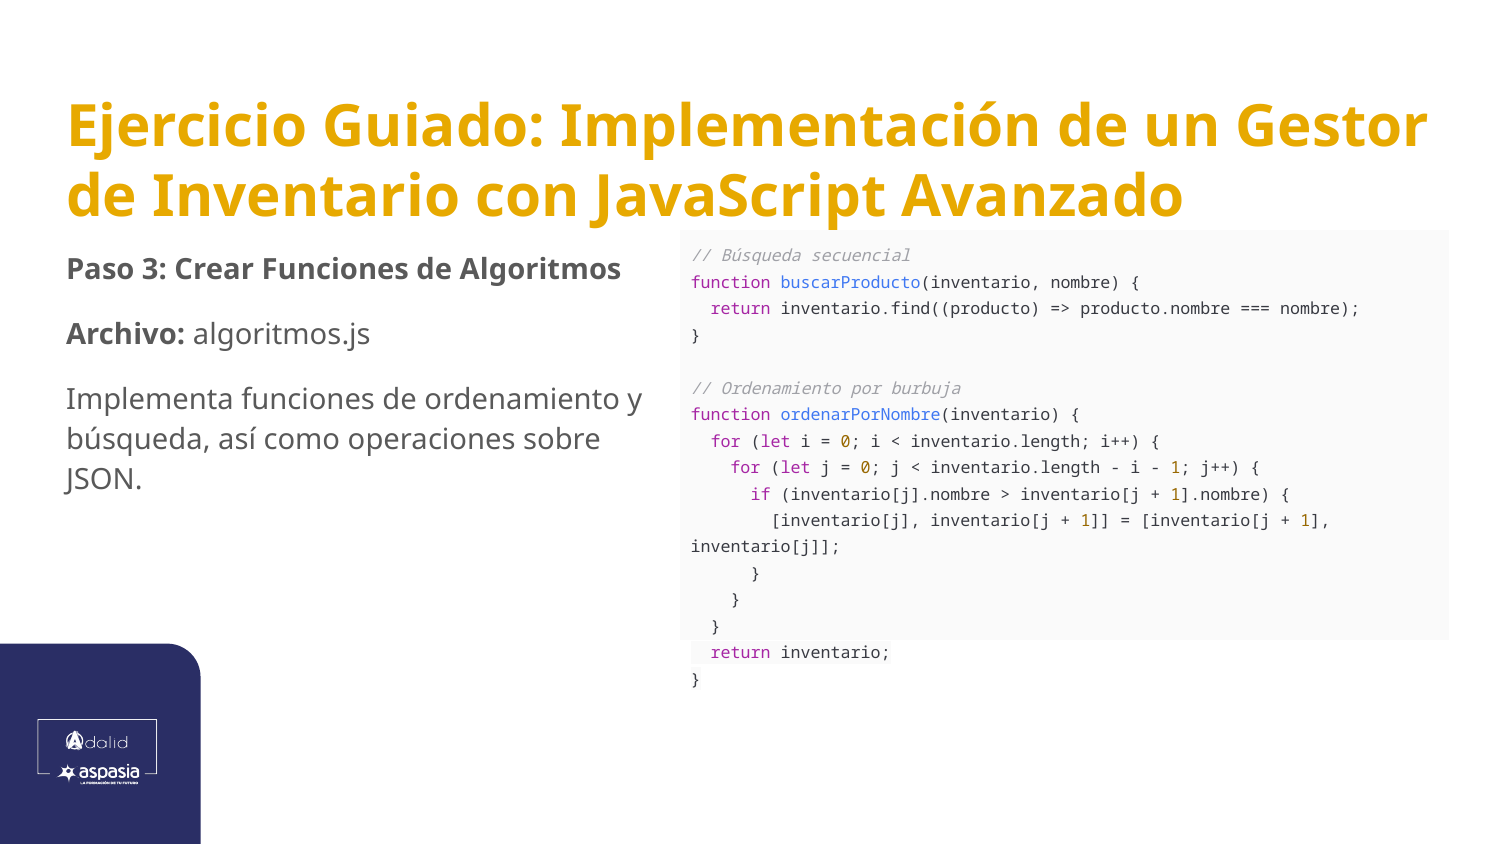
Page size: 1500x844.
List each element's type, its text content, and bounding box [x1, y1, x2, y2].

title Ejercicio Guiado: Implementación de un Gestor de Inventario con JavaScript Avanzado [51, 72, 1449, 230]
picture [0, 643, 201, 844]
list Paso 3: Crear Funciones de Algoritmos Archivo: algoritmos.js Implementa funciones de ordenamiento y búsqueda, así como operaciones sobre JSON. [51, 230, 681, 735]
table_header // Búsqueda secuencial function buscarProducto(inventario, nombre) { return inventario.find((producto) => producto.nombre === nombre); } // Ordenamiento por burbuja function ordenarPorNombre(inventario) { for (let i = 0; i < inventario.length; i++) { for (let j = 0; j < inventario.length - i - 1; j++) { if (inventario[j].nombre > inventario[j + 1].nombre) { [inventario[j], inventario[j + 1]] = [inventario[j + 1], inventario[j]]; } } } return inventario; } [680, 230, 1449, 640]
